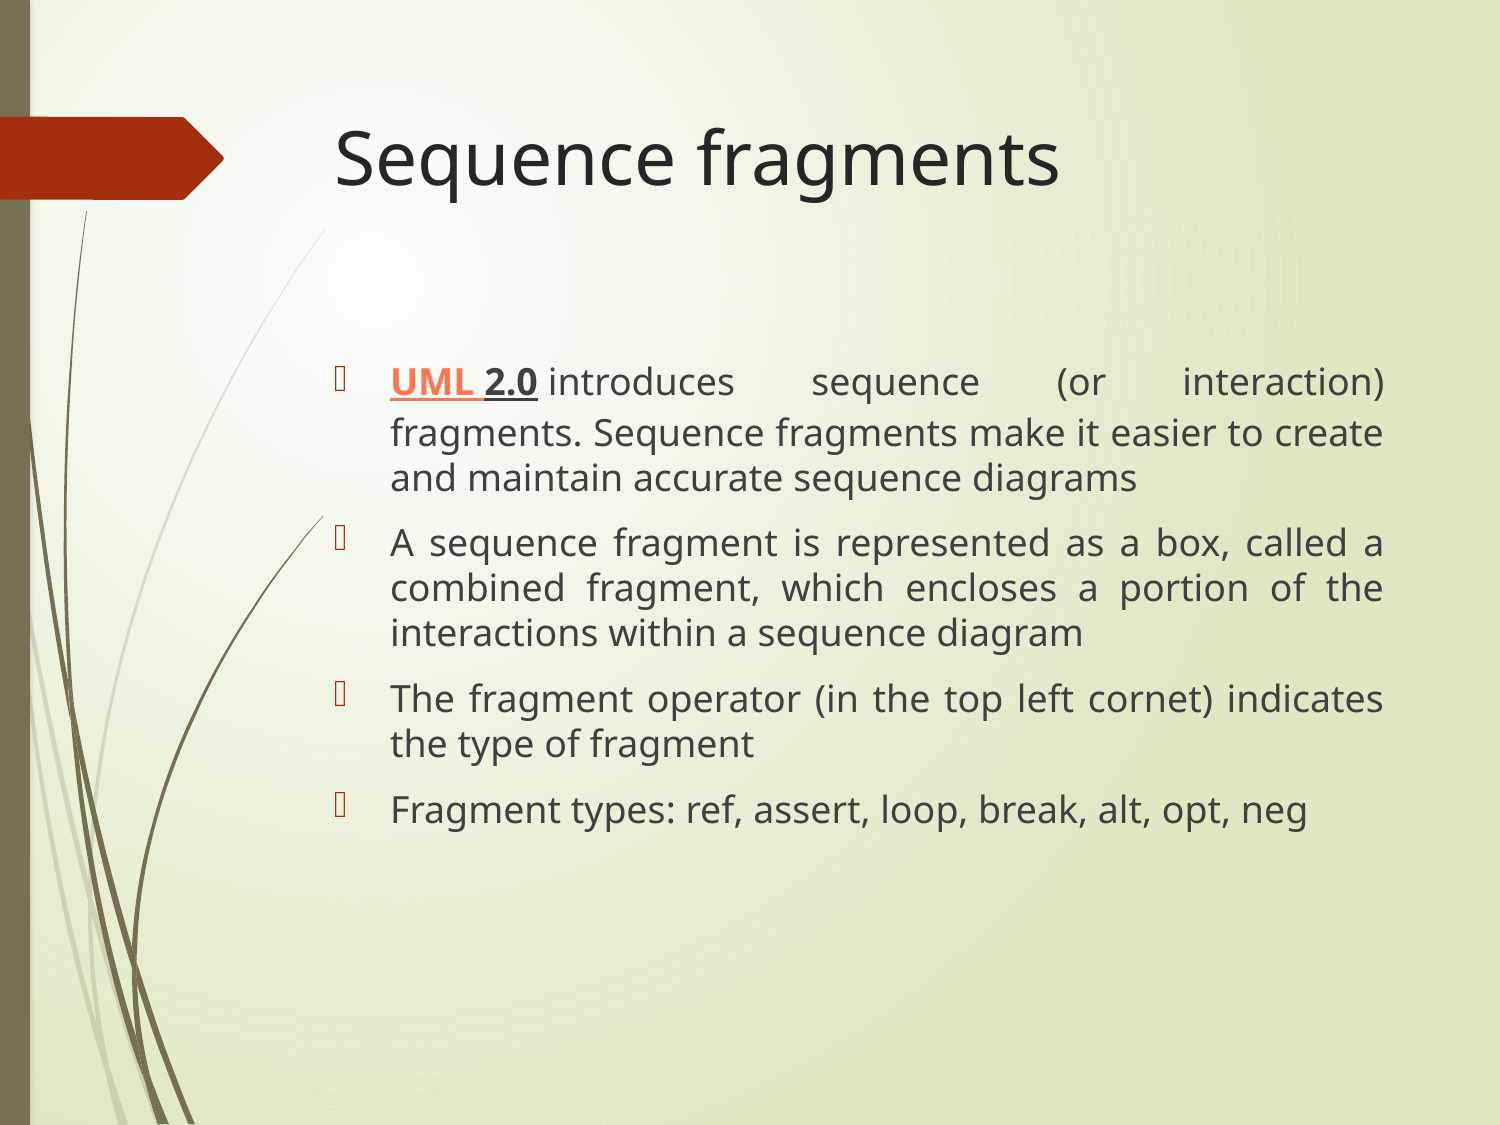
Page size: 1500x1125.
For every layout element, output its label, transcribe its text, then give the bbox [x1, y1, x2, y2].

list UML 2.0 introduces sequence (or interaction) fragments. Sequence fragments make it easier to create and maintain accurate sequence diagrams A sequence fragment is represented as a box, called a combined fragment, which encloses a portion of the interactions within a sequence diagram The fragment operator (in the top left cornet) indicates the type of fragment Fragment types: ref, assert, loop, break, alt, opt, neg [318, 350, 1400, 970]
title Sequence fragments [319, 102, 1400, 313]
